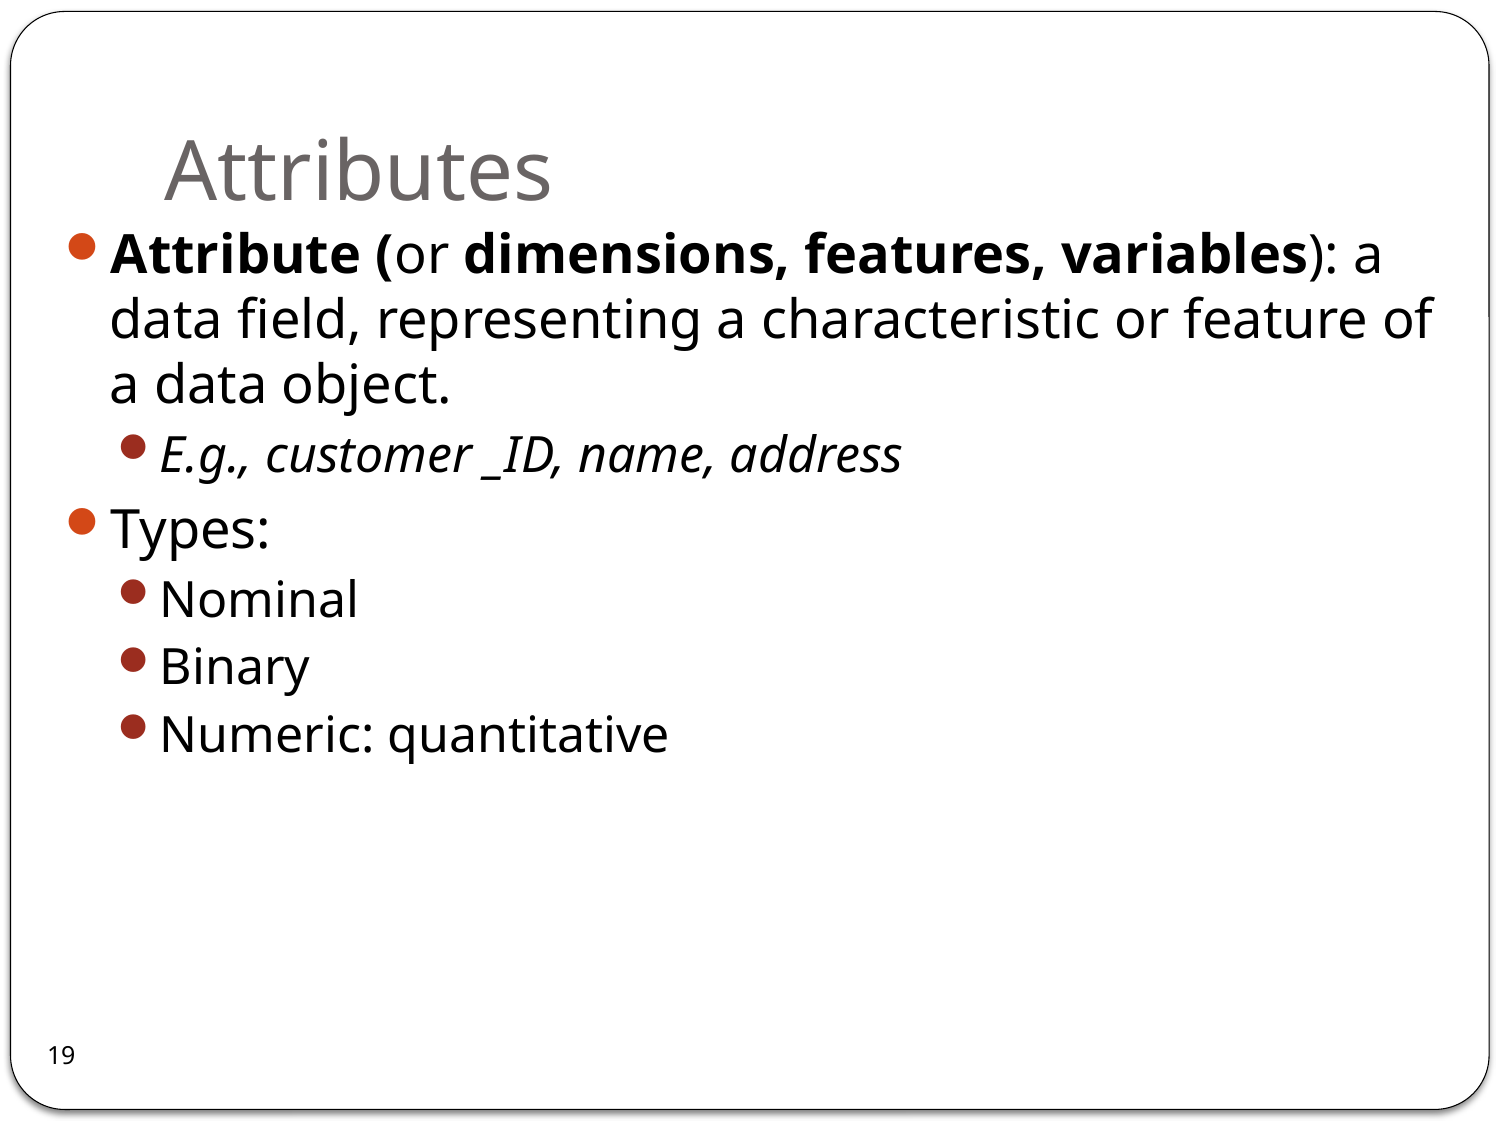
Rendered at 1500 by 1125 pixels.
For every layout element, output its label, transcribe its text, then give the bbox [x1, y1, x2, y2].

list Attribute (or dimensions, features, variables): a data field, representing a characteristic or feature of a data object. E.g., customer _ID, name, address Types: Nominal Binary Numeric: quantitative [50, 212, 1475, 1063]
title Attributes [150, 45, 1425, 212]
slide_number 19 [23, 1020, 99, 1094]
